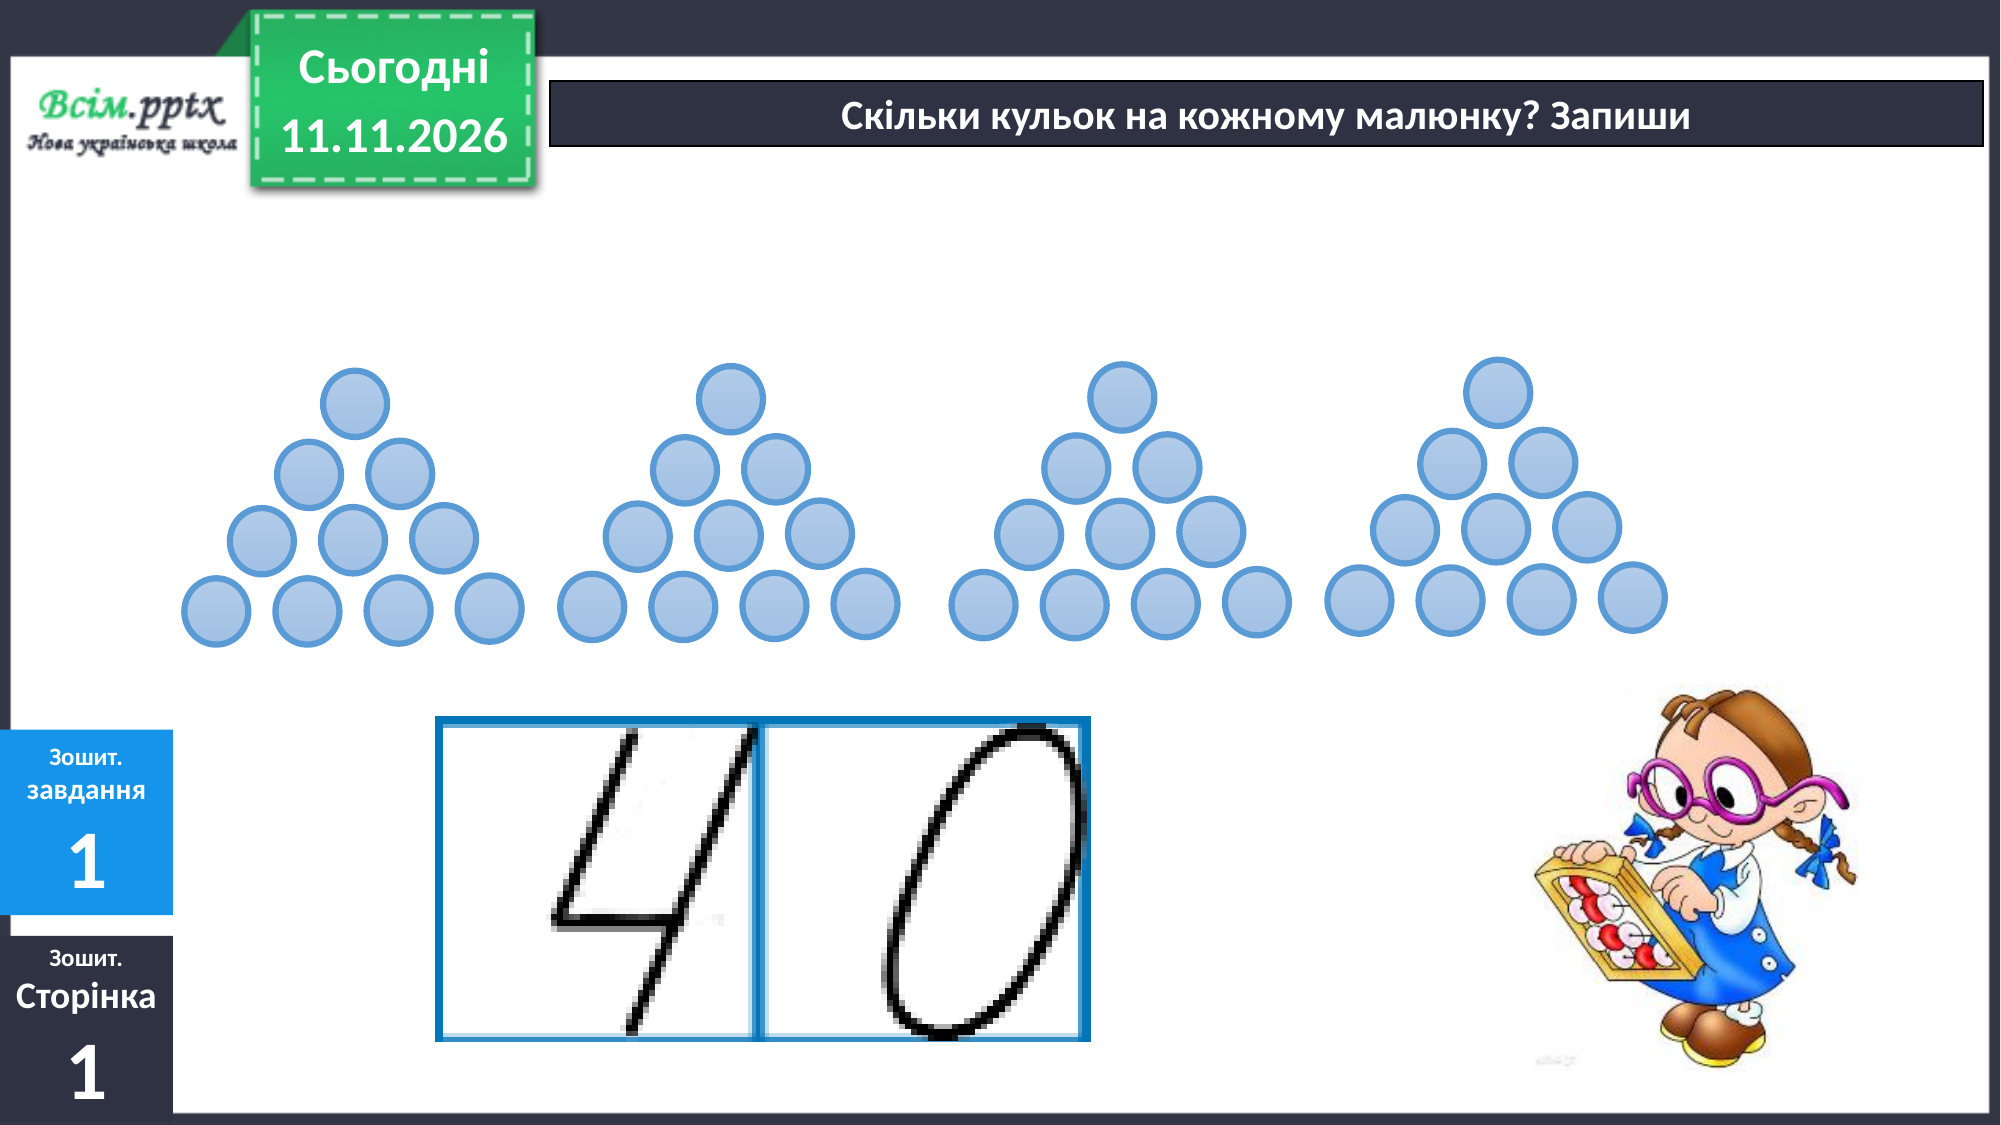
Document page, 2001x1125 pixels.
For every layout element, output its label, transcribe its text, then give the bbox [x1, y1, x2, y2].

text_box [743, 435, 809, 504]
text_box [1133, 570, 1199, 637]
text_box [1509, 565, 1575, 634]
text_box [1042, 571, 1108, 635]
text_box [411, 504, 477, 573]
text_box [741, 572, 807, 635]
text_box [1510, 429, 1576, 497]
text_box [367, 440, 433, 508]
text_box [951, 571, 1017, 635]
text_box [605, 502, 671, 571]
text_box [183, 577, 249, 646]
text_box [276, 441, 342, 509]
text_box [787, 500, 853, 568]
text_box Зошит. Сторінка 1 [0, 935, 174, 1122]
text_box [1554, 493, 1620, 562]
text_box [320, 506, 386, 574]
text_box [1465, 359, 1531, 427]
text_box [366, 576, 432, 645]
text_box [650, 573, 716, 635]
text_box [1326, 566, 1392, 635]
text_box [652, 436, 718, 505]
text_box [1463, 495, 1529, 563]
text_box [696, 501, 762, 570]
text_box [1419, 430, 1485, 498]
text_box [1600, 563, 1666, 632]
text_box [1134, 433, 1201, 502]
text_box [1418, 566, 1484, 635]
text_box [996, 501, 1062, 569]
text_box [698, 365, 764, 433]
text_box [1043, 434, 1109, 503]
picture [0, 0, 2001, 1125]
text_box Сьогодні [284, 26, 535, 101]
text_box [229, 507, 295, 575]
text_box [1372, 496, 1438, 564]
text_box 01.09.2022 [263, 101, 524, 164]
text_box [1087, 500, 1153, 568]
text_box [322, 370, 388, 438]
text_box [1089, 363, 1155, 432]
text_box [274, 577, 340, 646]
text_box Скільки кульок на кожному малюнку? Запиши [549, 80, 1984, 147]
text_box Зошит. завдання 1 [0, 729, 174, 916]
text_box [1224, 568, 1290, 636]
text_box [1178, 498, 1244, 566]
text_box [457, 574, 523, 643]
text_box [832, 570, 899, 635]
text_box [559, 573, 625, 635]
